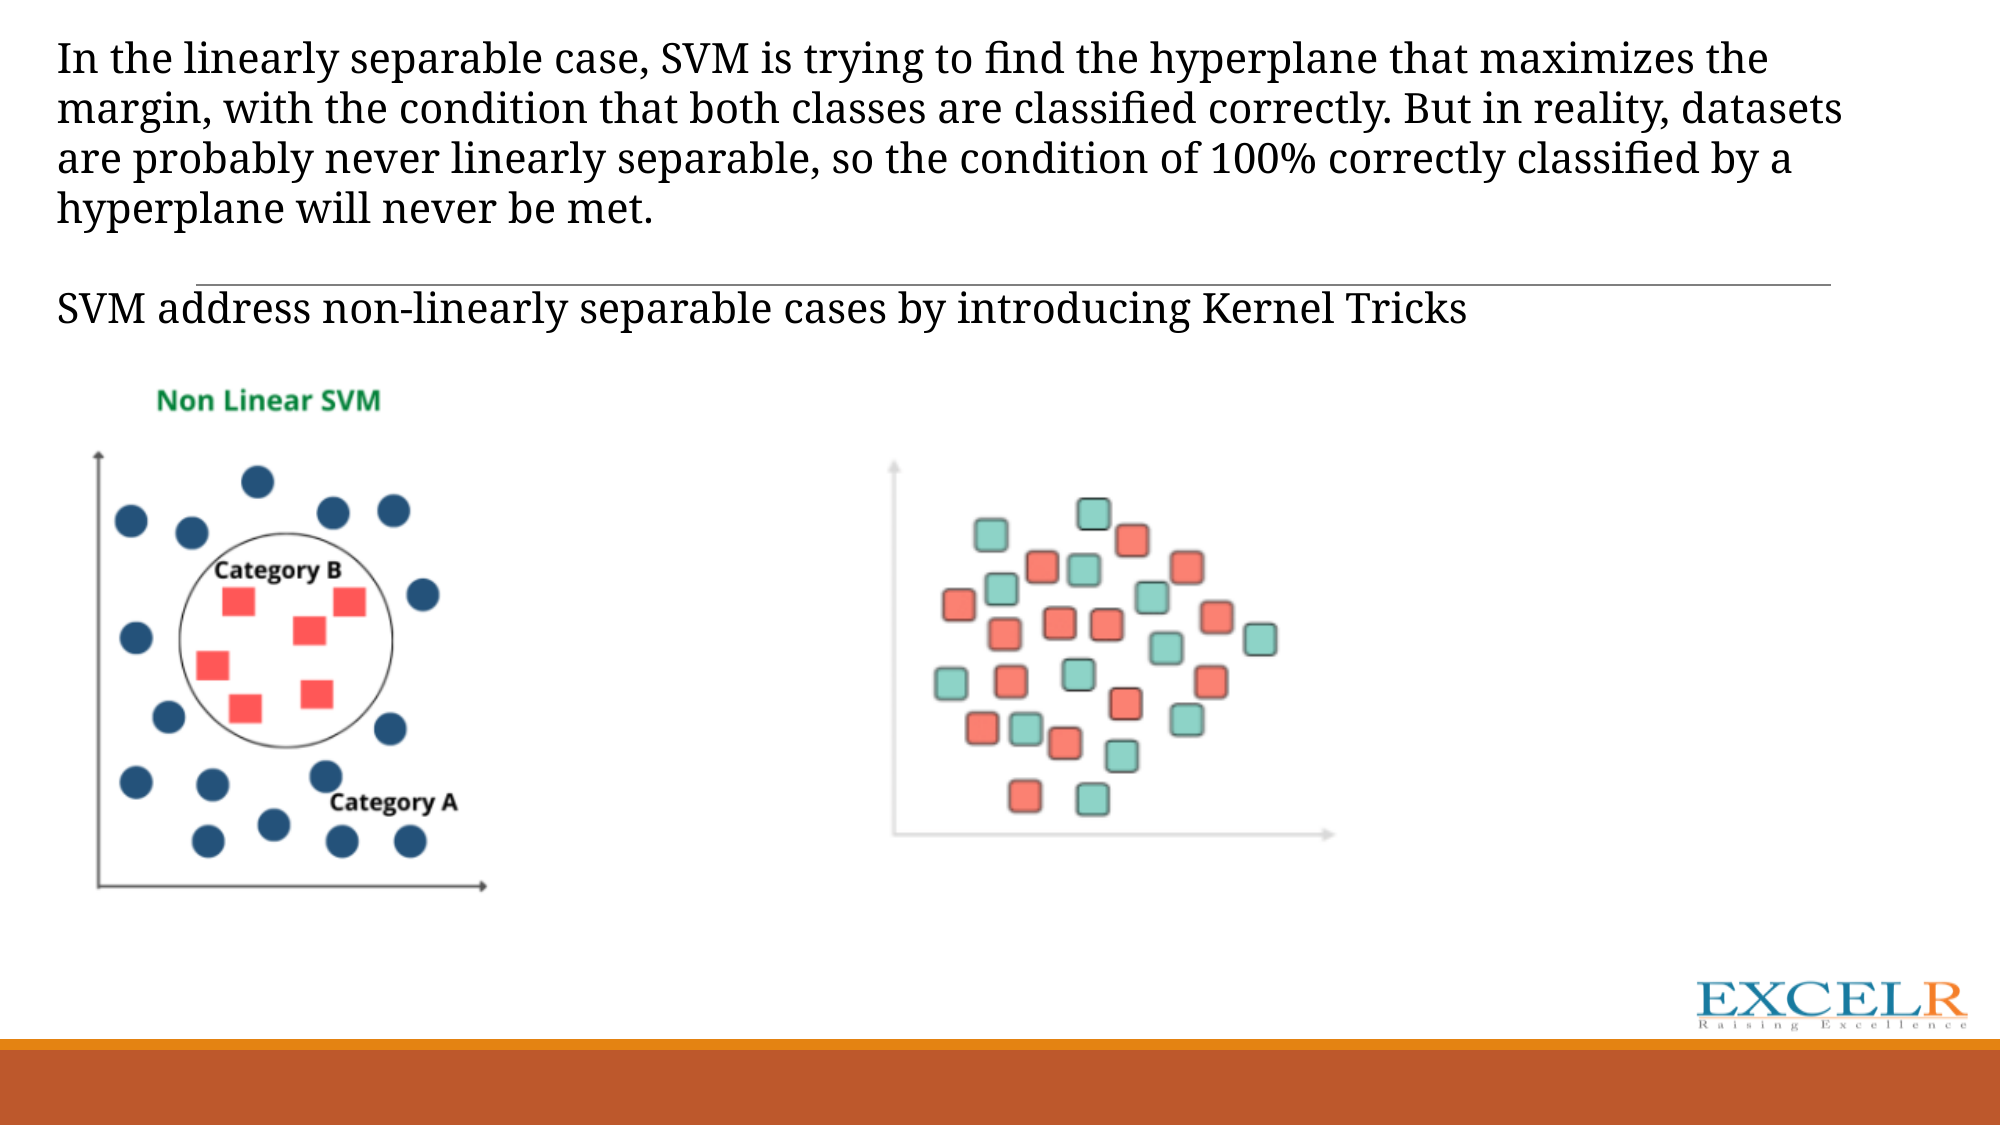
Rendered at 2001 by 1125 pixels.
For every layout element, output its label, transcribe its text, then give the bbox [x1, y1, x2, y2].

picture [1695, 975, 1971, 1036]
picture [74, 383, 507, 900]
picture [886, 432, 1353, 851]
text_box In the linearly separable case, SVM is trying to find the hyperplane that maximizes the margin, with the condition that both classes are classified correctly. But in reality, datasets are probably never linearly separable, so the condition of 100% correctly classified by a hyperplane will never be met. SVM address non-linearly separable cases by introducing Kernel Tricks [41, 24, 1929, 340]
